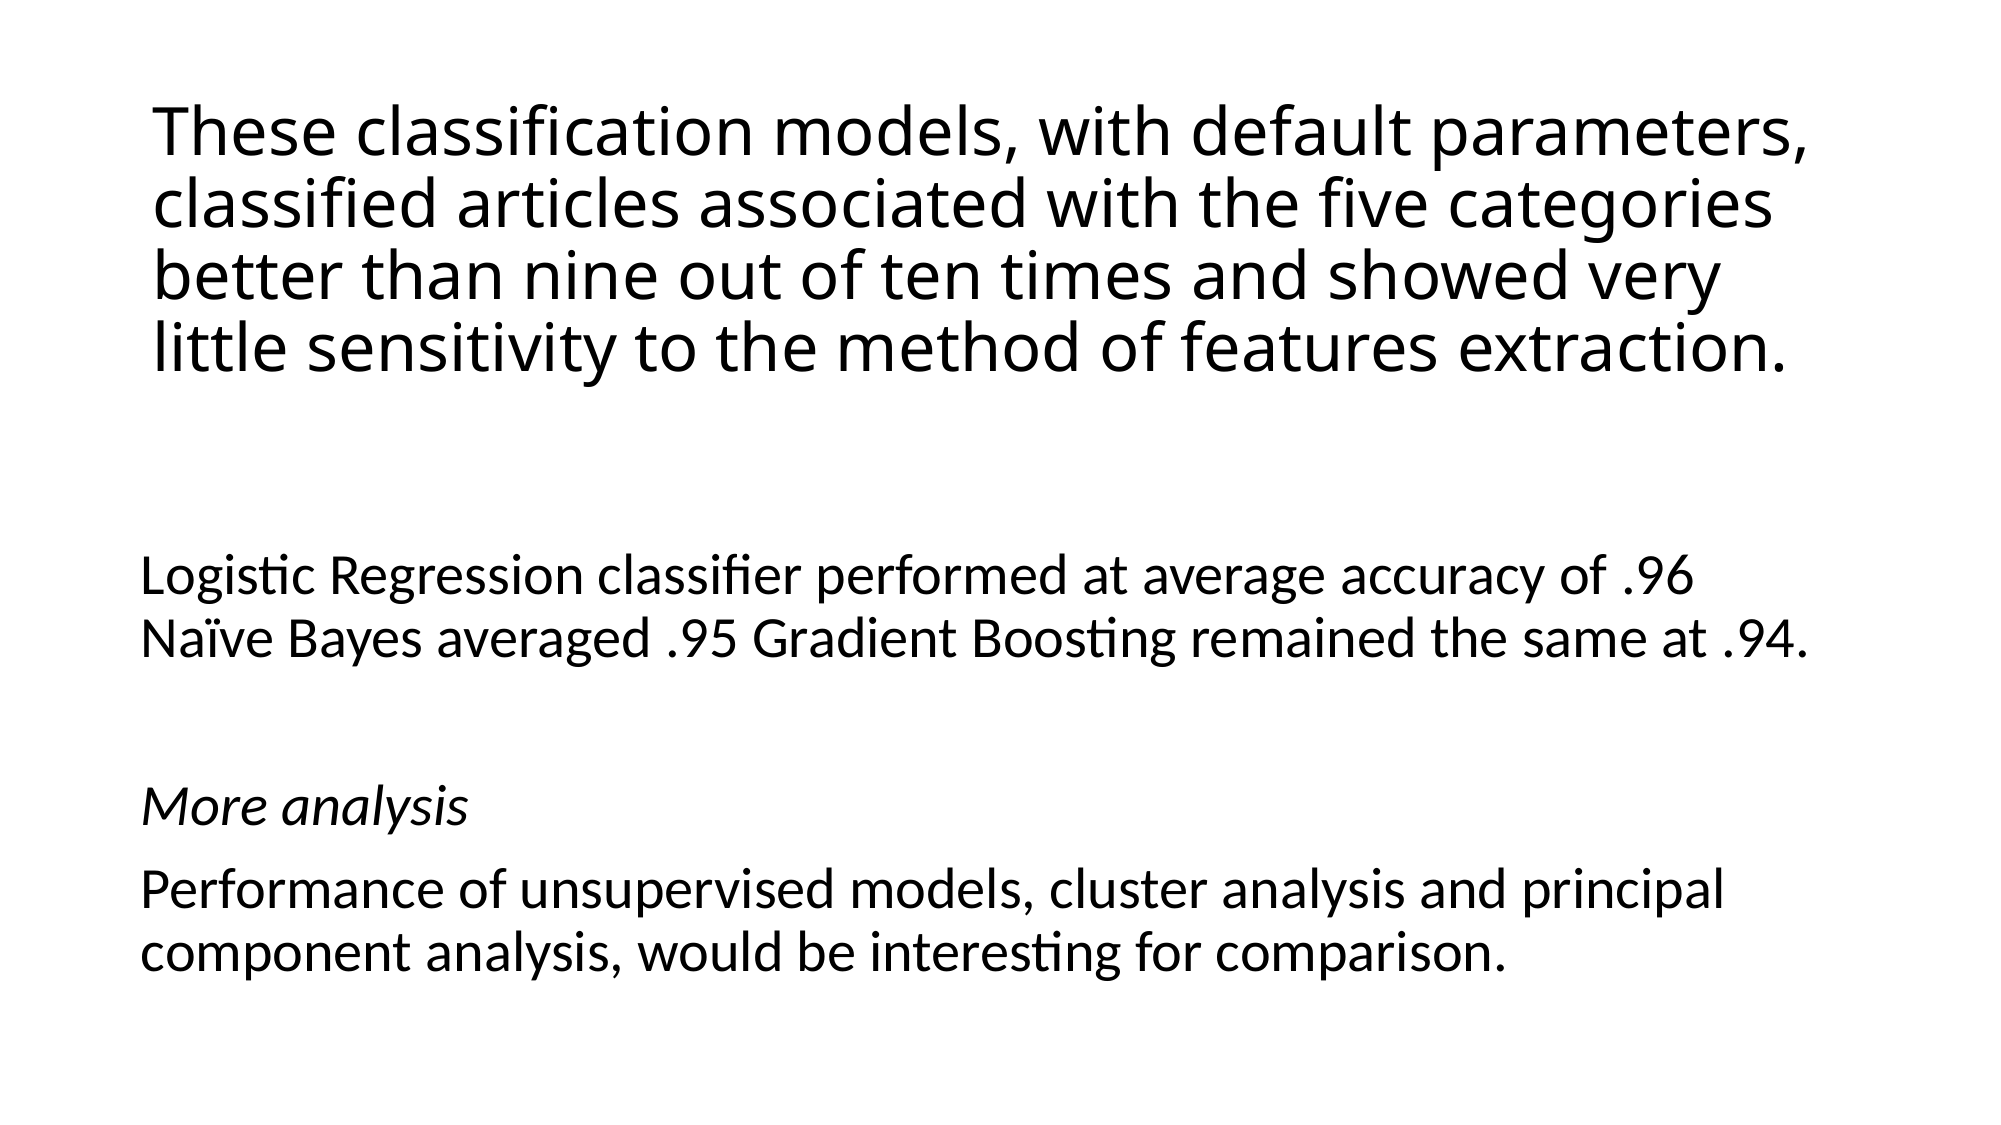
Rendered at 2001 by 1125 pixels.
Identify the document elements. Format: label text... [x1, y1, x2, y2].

list Logistic Regression classifier performed at average accuracy of .96 Naïve Bayes averaged .95 Gradient Boosting remained the same at .94. More analysis Performance of unsupervised models, cluster analysis and principal component analysis, would be interesting for comparison. [125, 537, 1851, 1041]
title These classification models, with default parameters, classified articles associated with the five categories better than nine out of ten times and showed very little sensitivity to the method of features extraction. [137, 106, 1863, 424]
